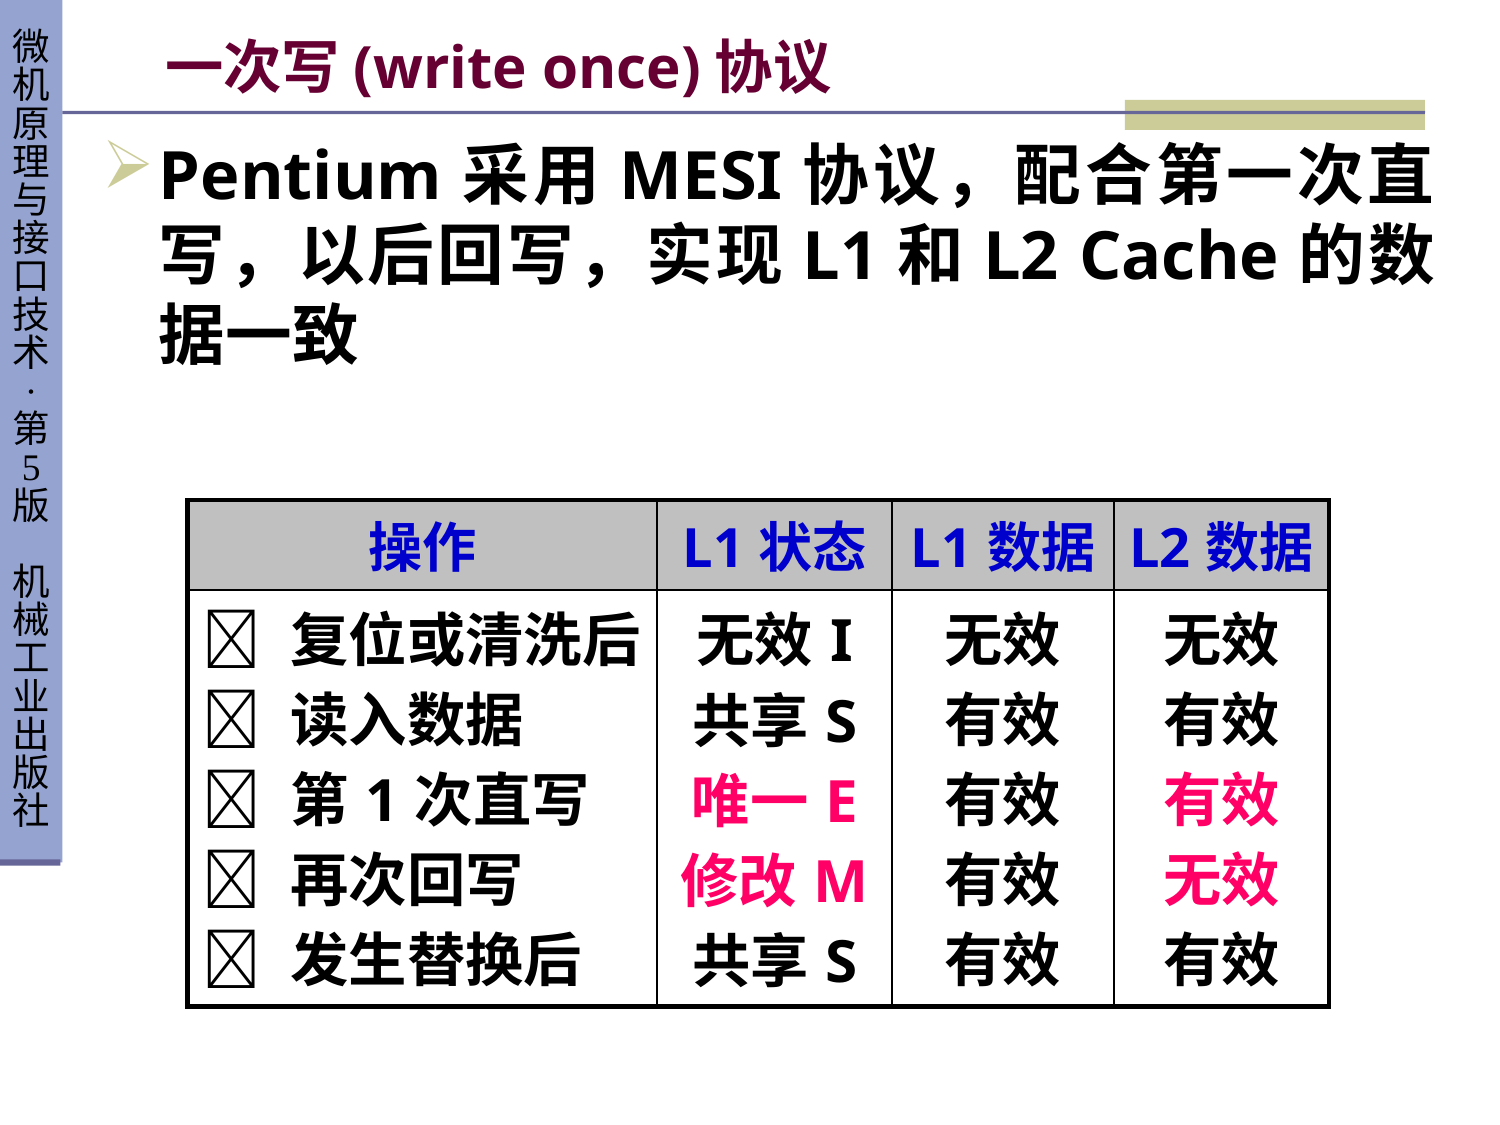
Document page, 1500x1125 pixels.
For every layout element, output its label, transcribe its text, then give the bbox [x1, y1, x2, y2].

table_cell 无效 有效 有效 无效 有效 [1115, 591, 1327, 1004]
table_header L2数据 [1115, 502, 1327, 589]
table_cell  复位或清洗后  读入数据  第1次直写  再次回写  发生替换后 [190, 591, 656, 1004]
title 一次写(write once)协议 [149, 24, 1426, 105]
table_header L1状态 [658, 502, 891, 589]
list Pentium采用MESI协议，配合第一次直写，以后回写，实现L1和L2 Cache的数据一致 [87, 124, 1451, 426]
table_cell 无效I 共享S 唯一E 修改M 共享S [658, 591, 891, 1004]
table_header 操作 [190, 502, 656, 589]
table_cell 无效 有效 有效 有效 有效 [893, 591, 1113, 1004]
table_header L1数据 [893, 502, 1113, 589]
